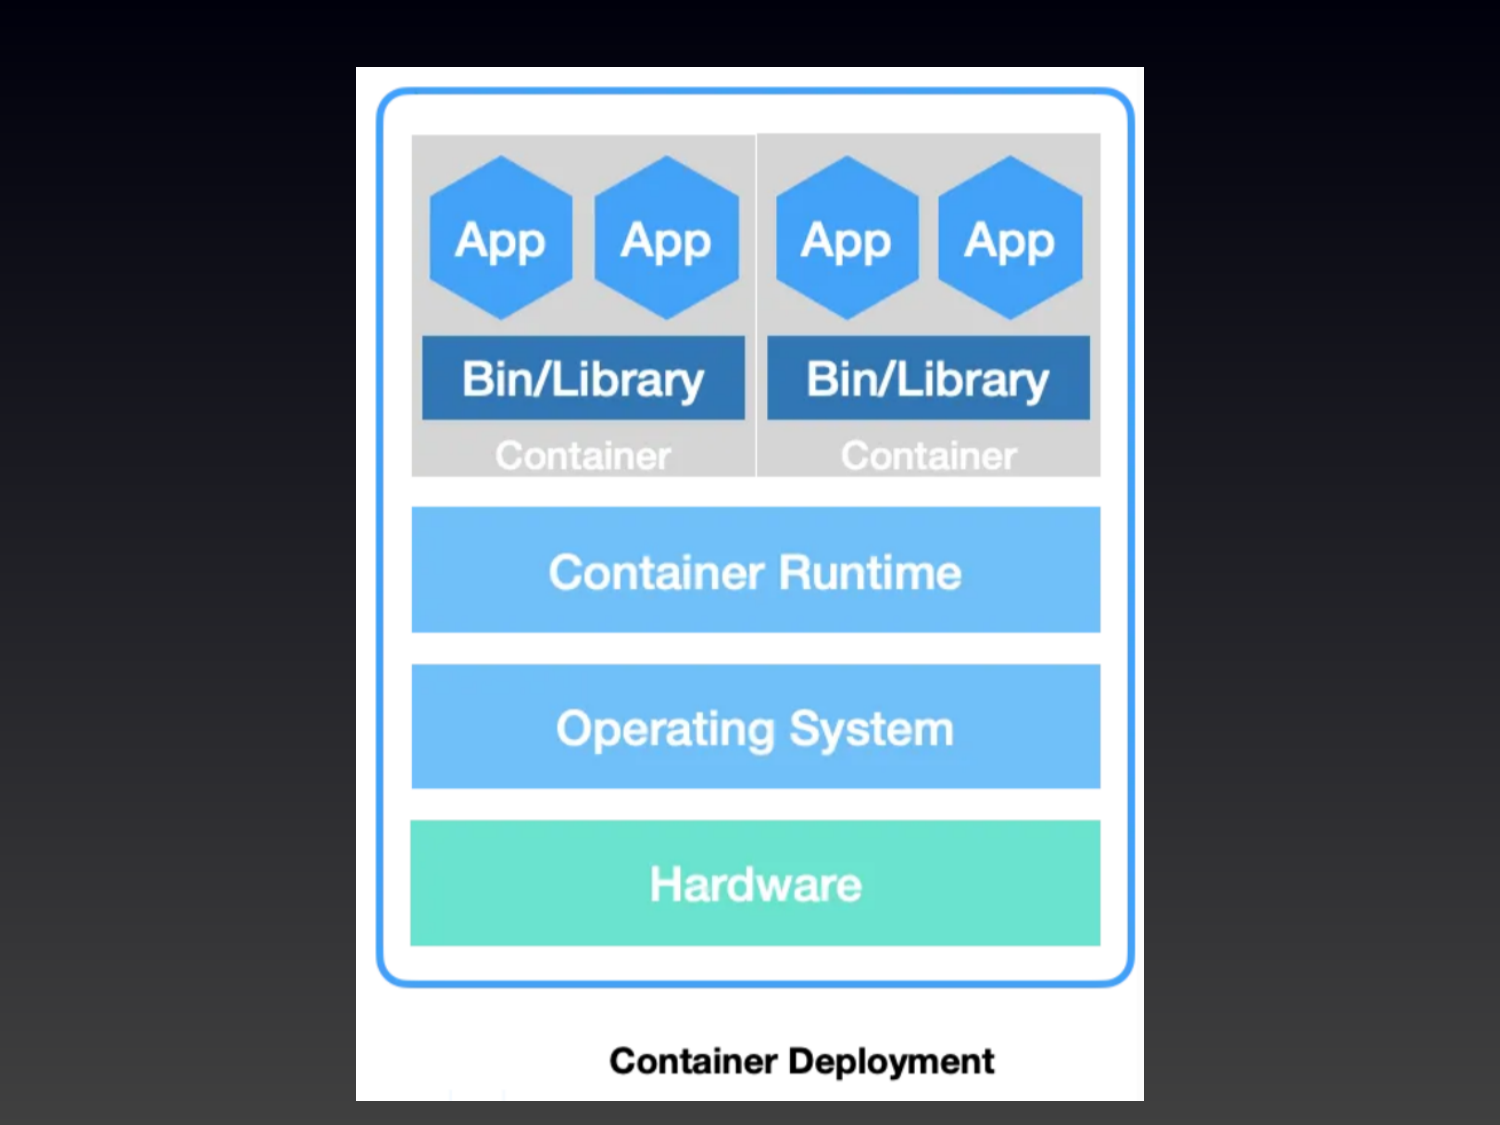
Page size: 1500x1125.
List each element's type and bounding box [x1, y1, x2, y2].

picture [355, 66, 1145, 1102]
